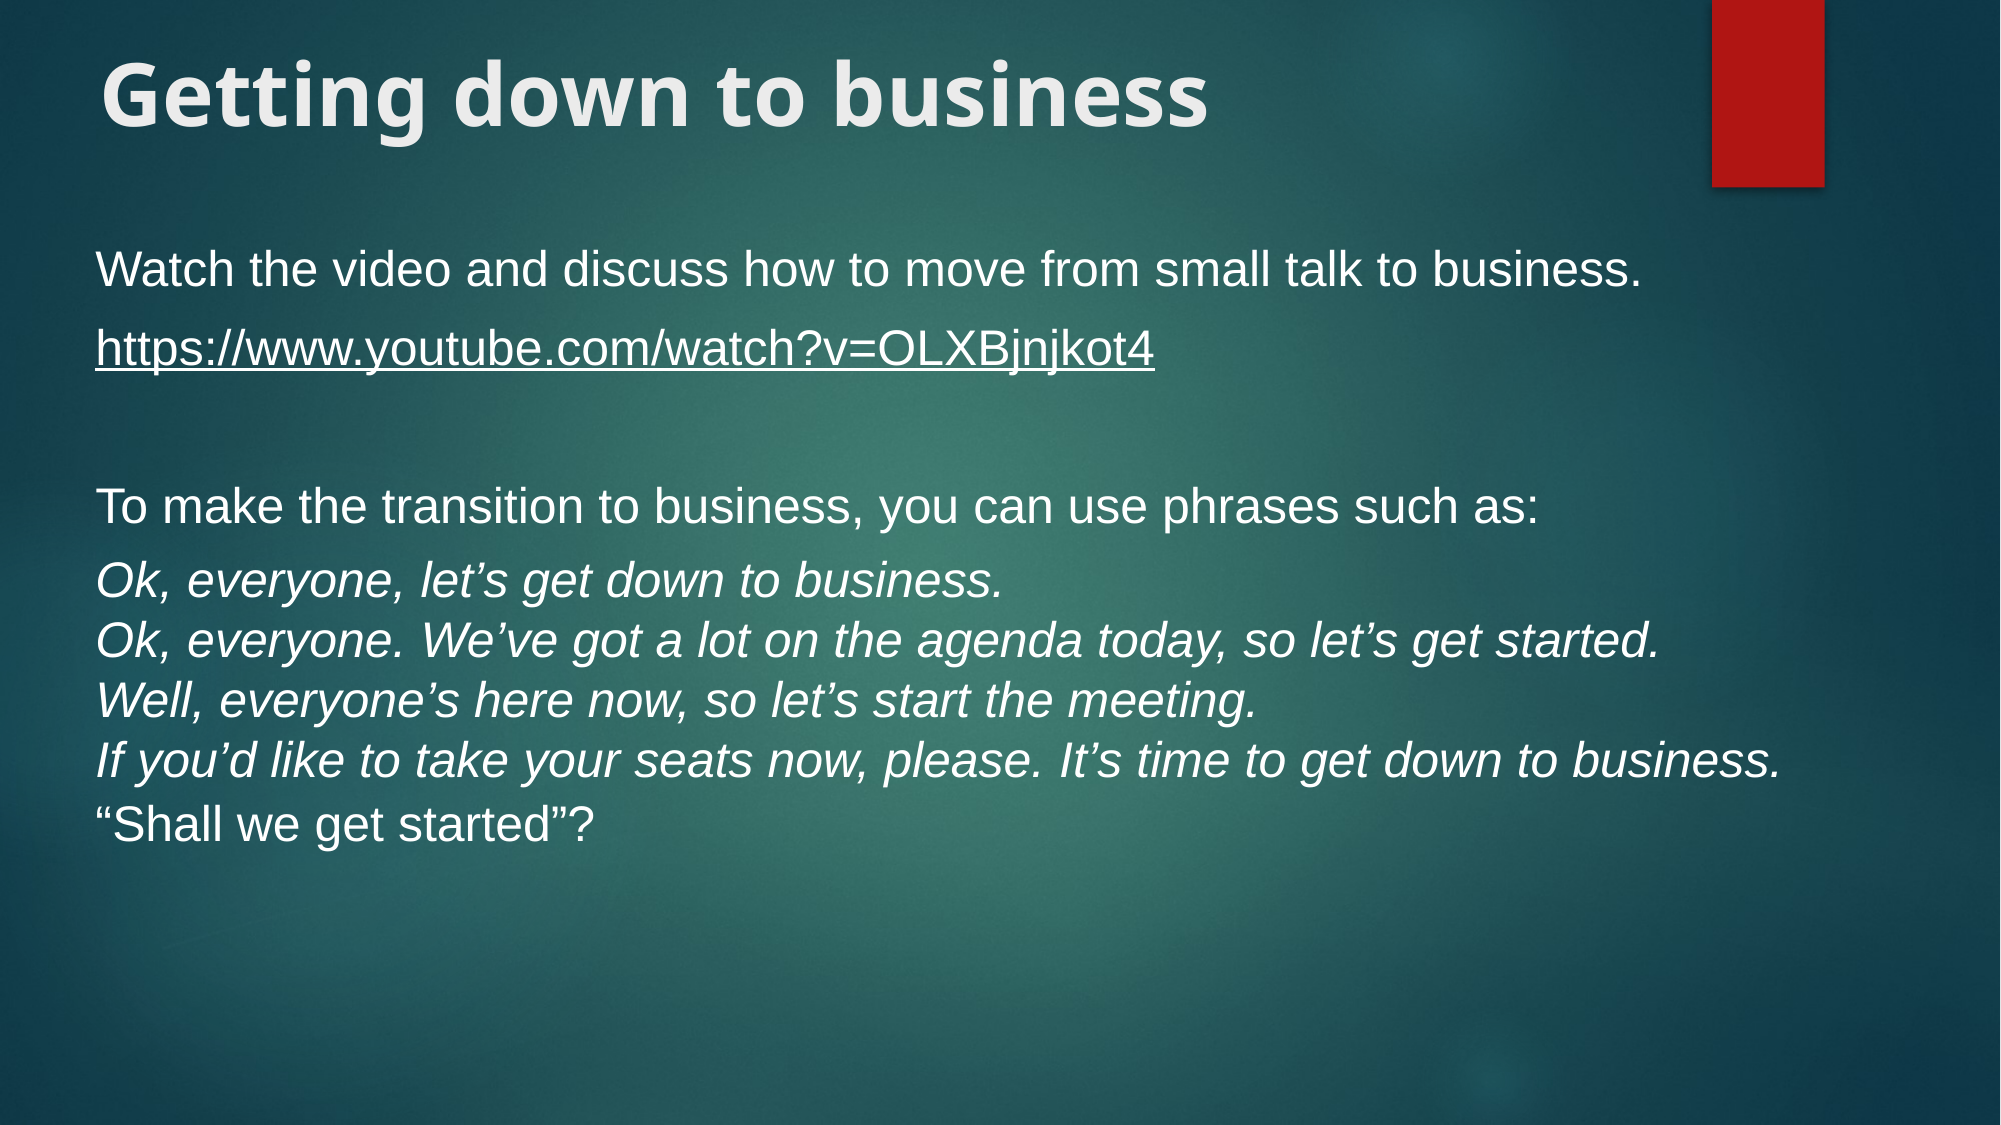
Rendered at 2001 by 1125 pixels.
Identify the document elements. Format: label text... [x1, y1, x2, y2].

text_box Watch the video and discuss how to move from small talk to business. https://www.youtube.com/watch?v=OLXBjnjkot4 To make the transition to business, you can use phrases such as: Ok, everyone, let’s get down to business. Ok, everyone. We’ve got a lot on the agenda today, so let’s get started. Well, everyone’s here now, so let’s start the meeting. If you’d like to take your seats now, please. It’s time to get down to business. “Shall we get started”? [80, 160, 1900, 860]
title Getting down to business [84, 31, 1627, 160]
picture [0, 0, 2001, 1125]
